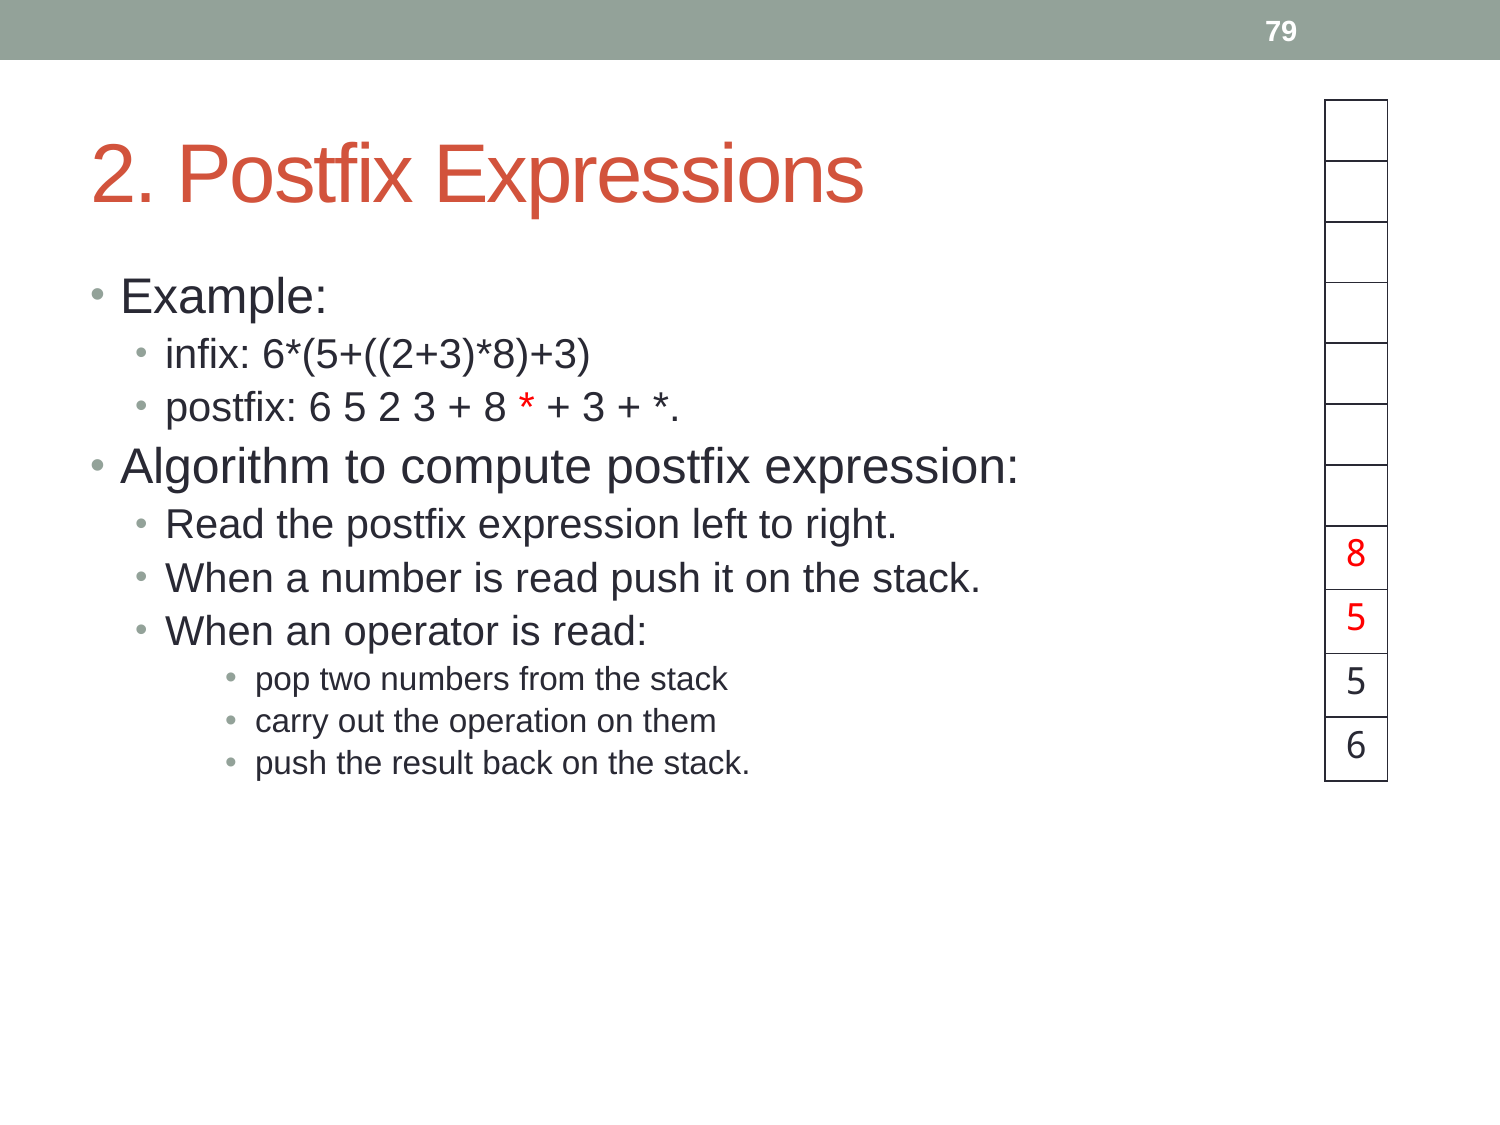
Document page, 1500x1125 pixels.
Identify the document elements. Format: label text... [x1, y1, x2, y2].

title 2. Postfix Expressions [75, 87, 1425, 250]
slide_number 79 [1250, 3, 1425, 57]
table_cell [1326, 405, 1387, 464]
table_cell [1326, 344, 1387, 403]
list Example: infix: 6*(5+((2+3)*8)+3) postfix: 6 5 2 3 + 8 * + 3 + *. Algorithm to compute postfix expression: Read the postfix expression left to right. When a number is read push it on the stack. When an operator is read: pop two numbers from the stack carry out the operation on them push the result back on the stack. [75, 262, 1425, 1063]
table_cell 5 [1326, 590, 1387, 653]
table_cell 6 [1326, 718, 1387, 780]
table_header [1326, 101, 1387, 160]
table_cell [1326, 466, 1387, 525]
table_cell [1326, 162, 1387, 221]
table_cell 8 [1326, 527, 1387, 589]
table_cell 5 [1326, 654, 1387, 716]
table_cell [1326, 283, 1387, 342]
table_cell [1326, 223, 1387, 282]
